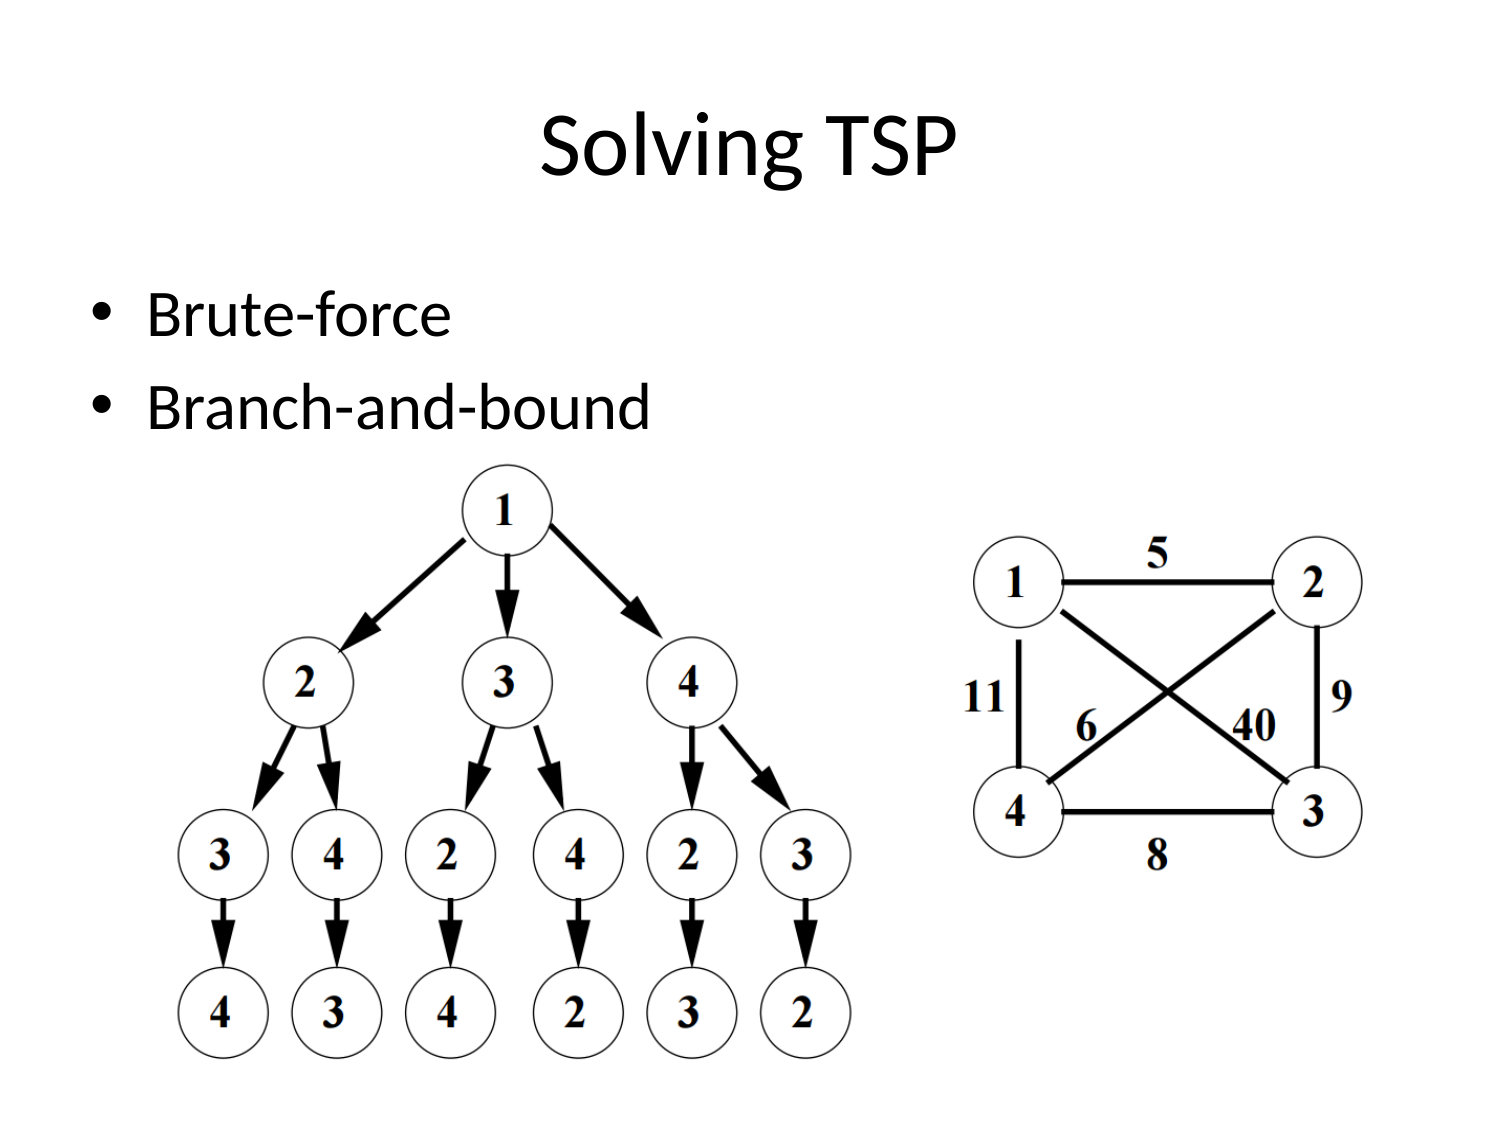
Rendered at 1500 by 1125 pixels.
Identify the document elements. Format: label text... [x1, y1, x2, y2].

title Solving TSP [75, 45, 1425, 233]
picture [99, 453, 1385, 1076]
list Brute-force Branch-and-bound [75, 262, 1425, 1005]
